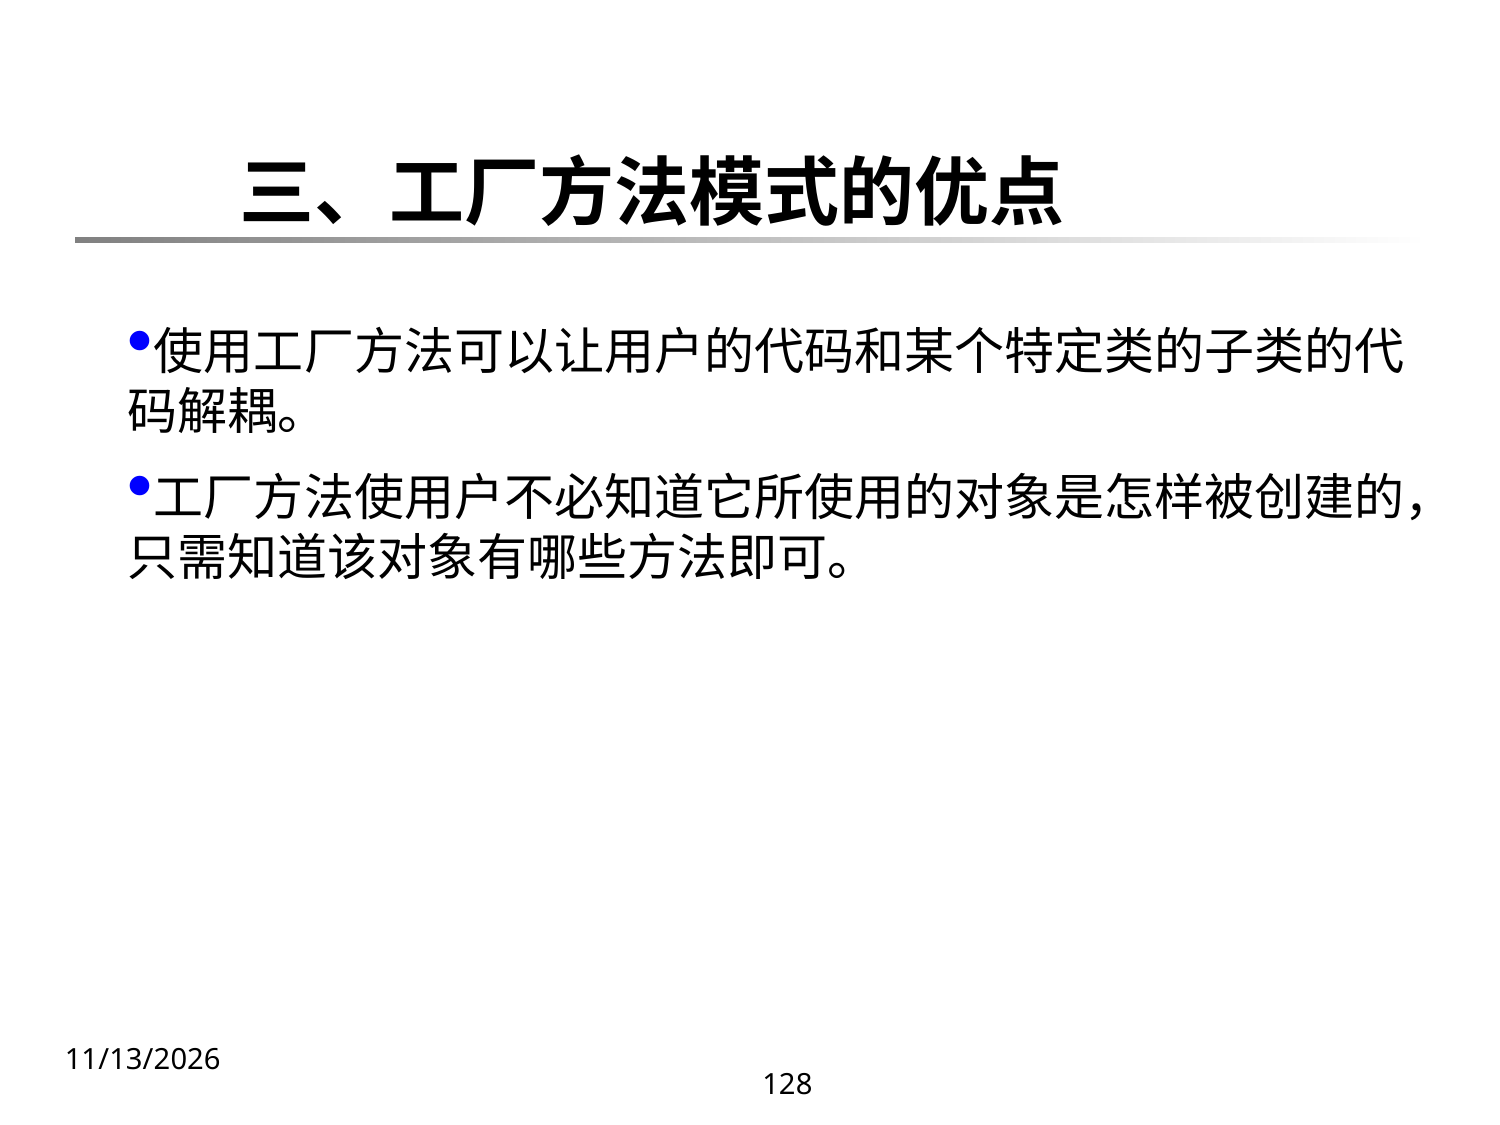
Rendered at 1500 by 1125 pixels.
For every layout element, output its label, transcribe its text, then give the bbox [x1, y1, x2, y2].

text_box [549, 1037, 1025, 1113]
text_box 使用工厂方法可以让用户的代码和某个特定类的子类的代码解耦。 工厂方法使用户不必知道它所使用的对象是怎样被创建的，只需知道该对象有哪些方法即可。 [112, 312, 1438, 593]
text_box [49, 1012, 363, 1088]
subtitle 三、工厂方法模式的优点 [224, 137, 1176, 237]
text_box [75, 237, 1425, 243]
